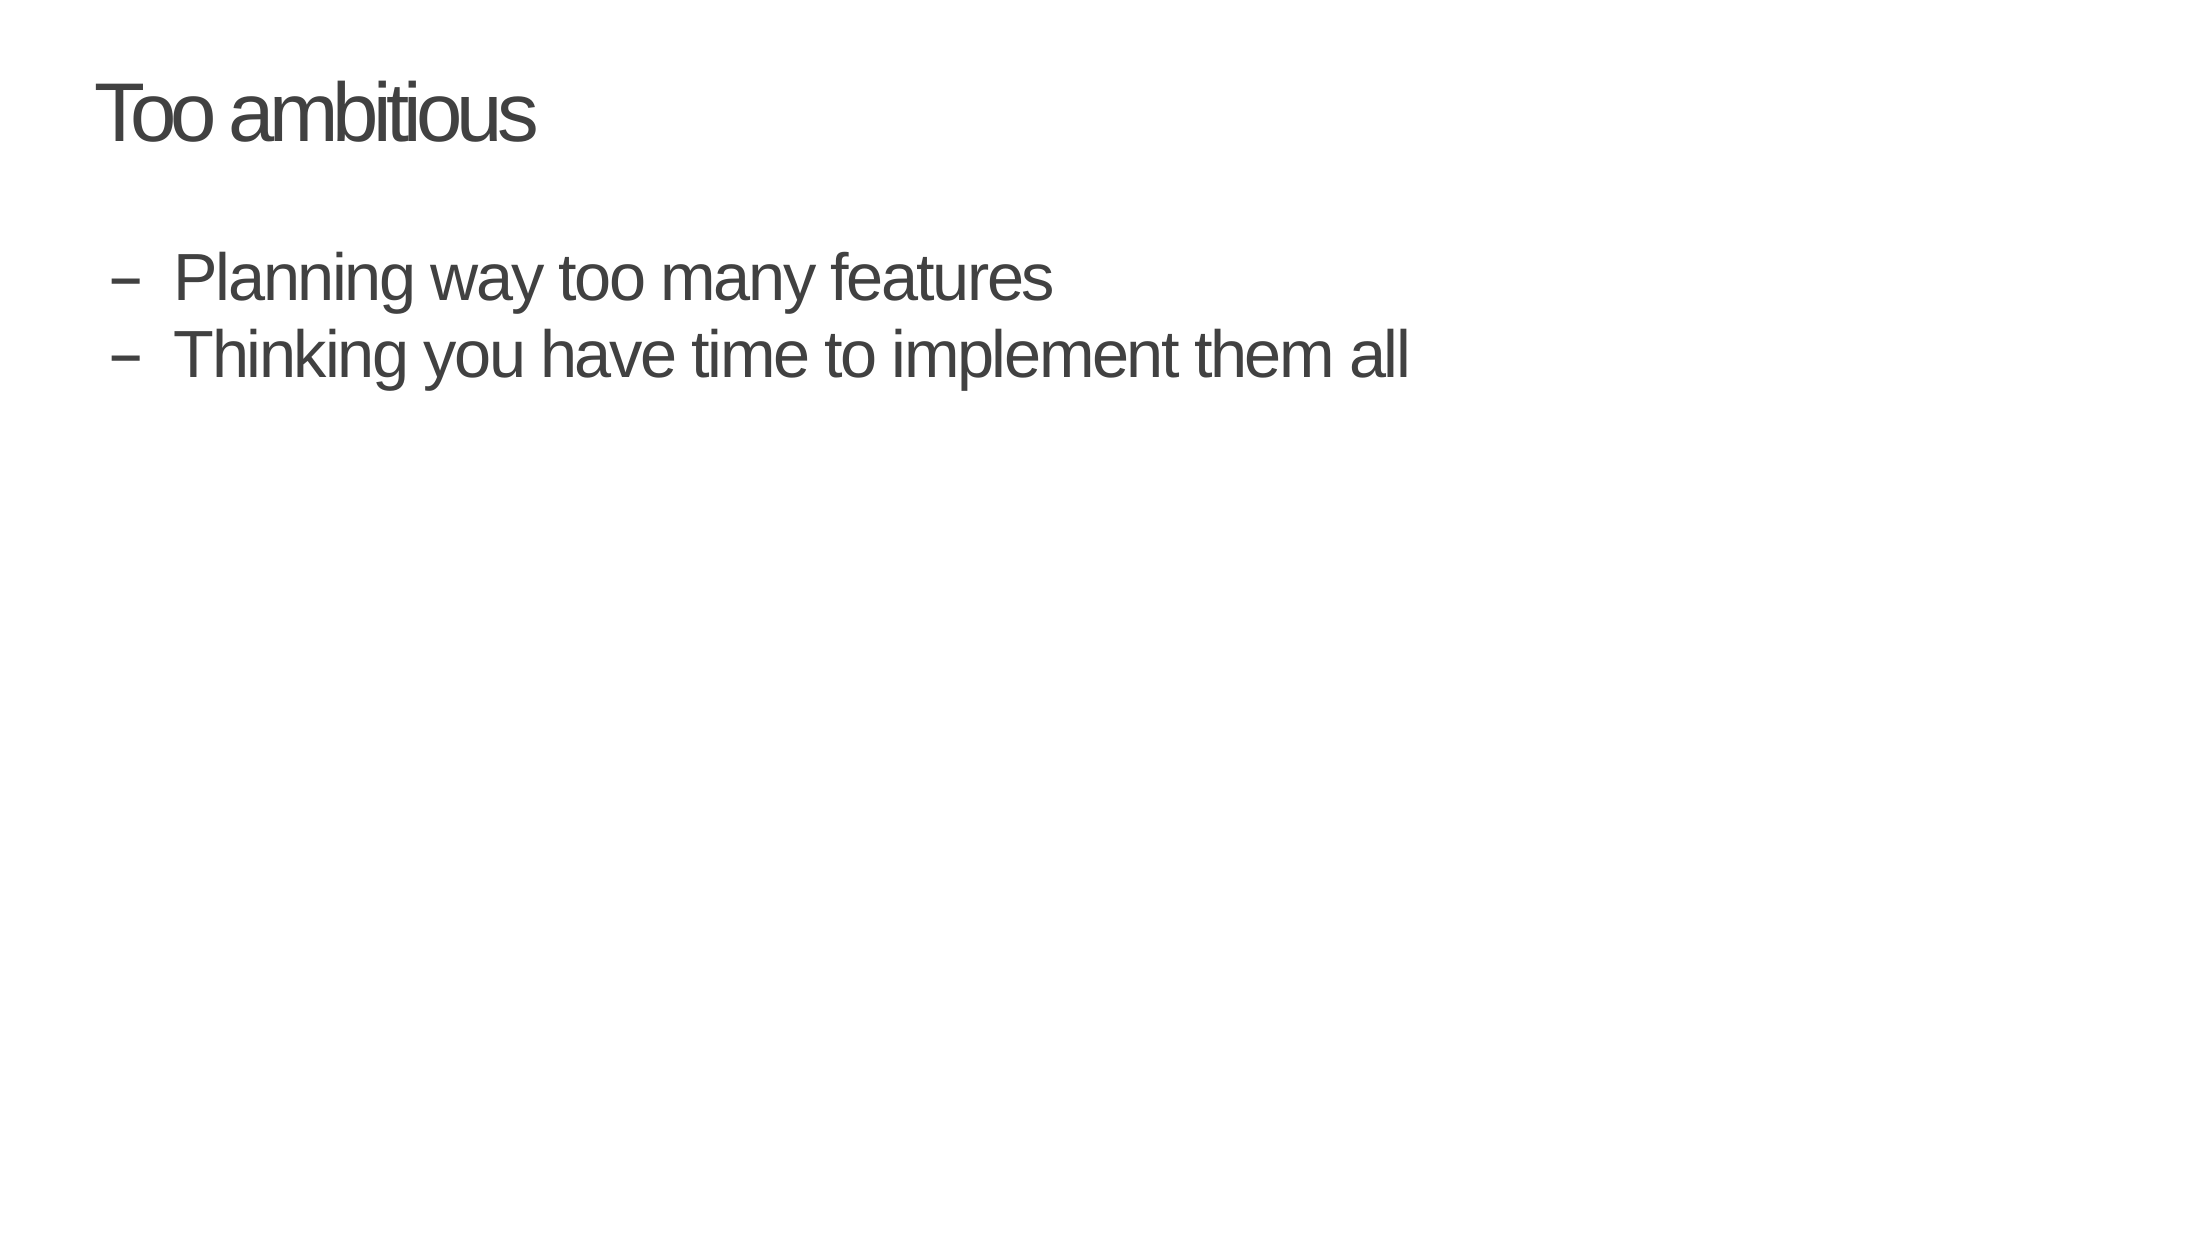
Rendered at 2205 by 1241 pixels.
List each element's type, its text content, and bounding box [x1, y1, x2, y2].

title Too ambitious [94, 64, 2205, 219]
list Planning way too many features Thinking you have time to implement them all [94, 242, 2205, 1140]
